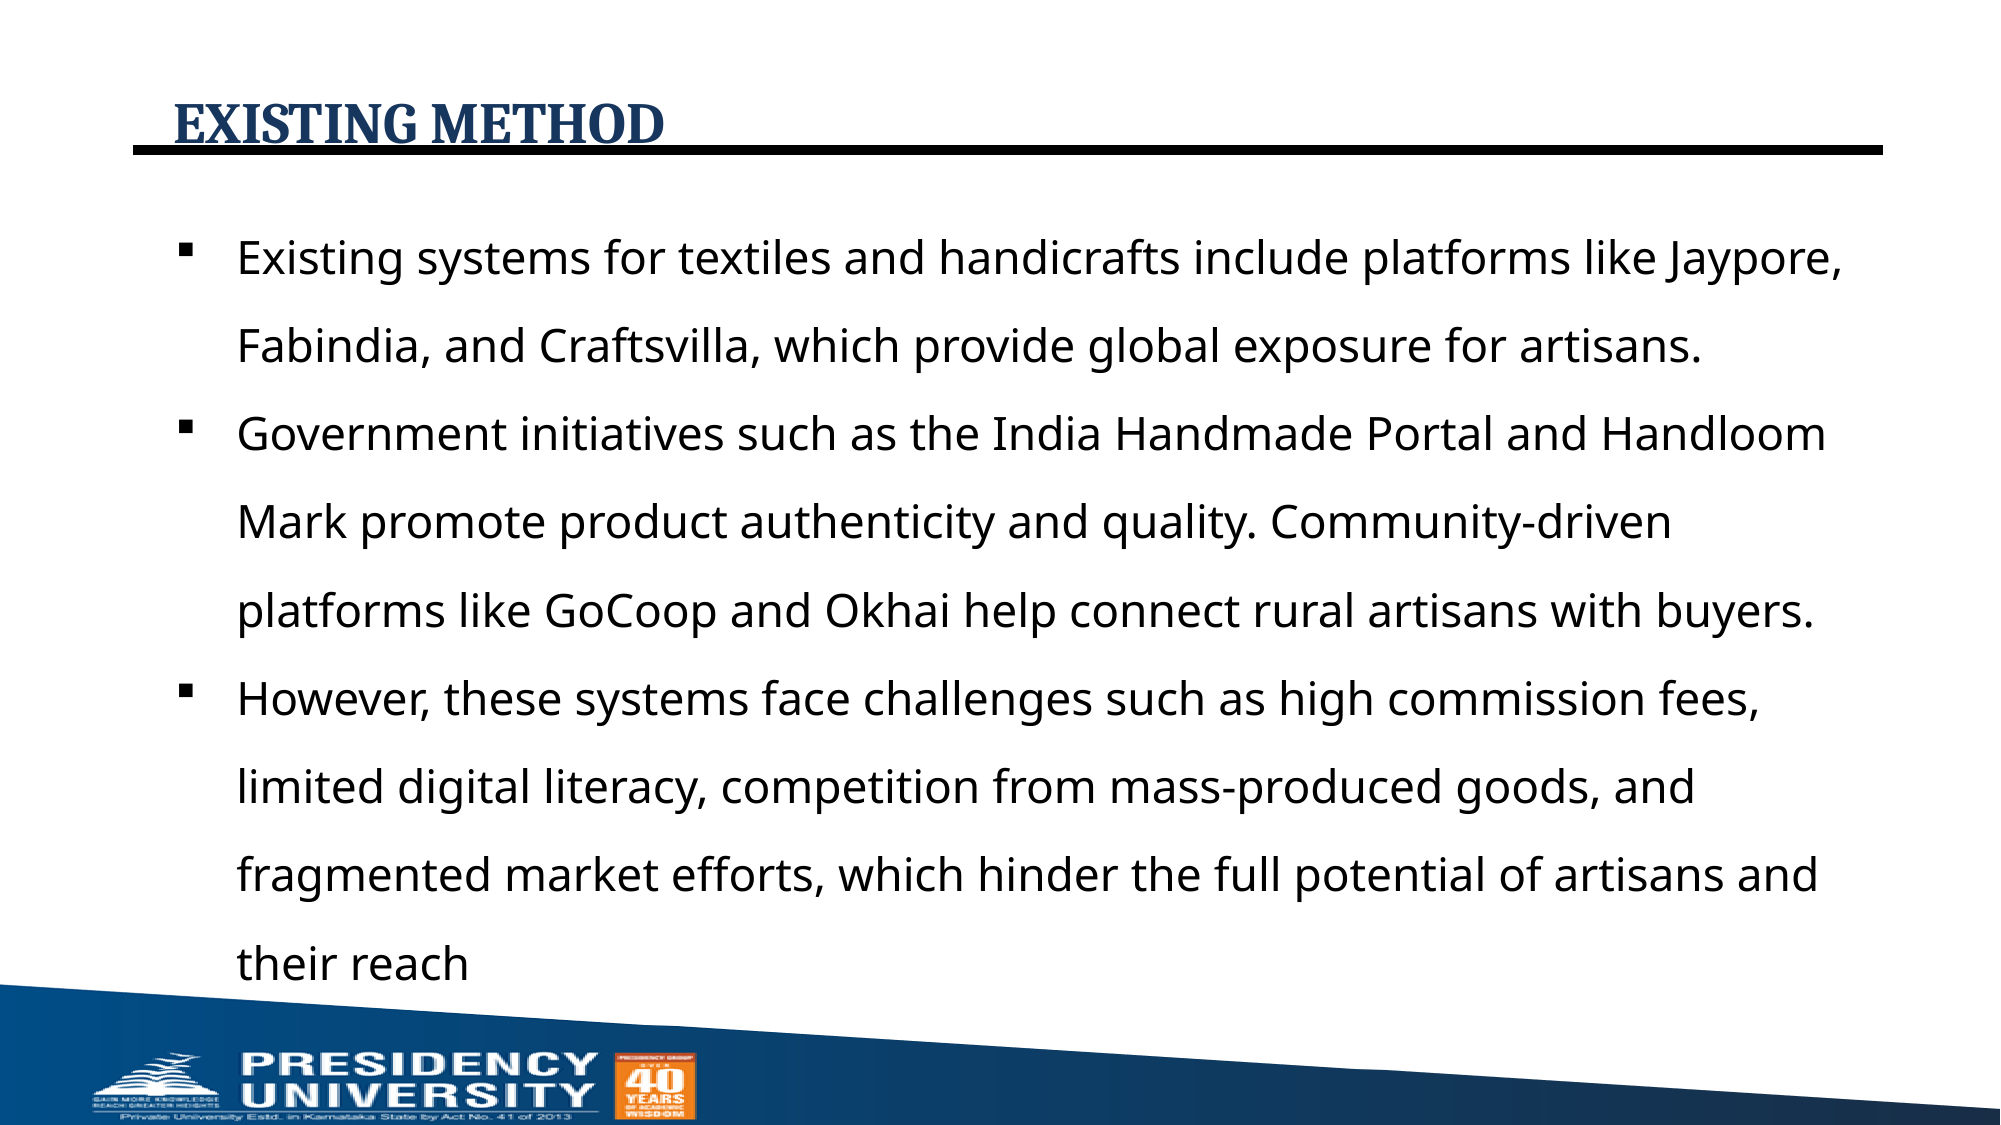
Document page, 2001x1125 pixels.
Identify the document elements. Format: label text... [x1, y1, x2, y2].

title EXISTING METHOD [133, 45, 1884, 125]
list Existing systems for textiles and handicrafts include platforms like Jaypore, Fabindia, and Craftsvilla, which provide global exposure for artisans. Government initiatives such as the India Handmade Portal and Handloom Mark promote product authenticity and quality. Community-driven platforms like GoCoop and Okhai help connect rural artisans with buyers. However, these systems face challenges such as high commission fees, limited digital literacy, competition from mass-produced goods, and fragmented market efforts, which hinder the full potential of artisans and their reach [133, 187, 1884, 1000]
picture [0, 982, 2000, 1125]
